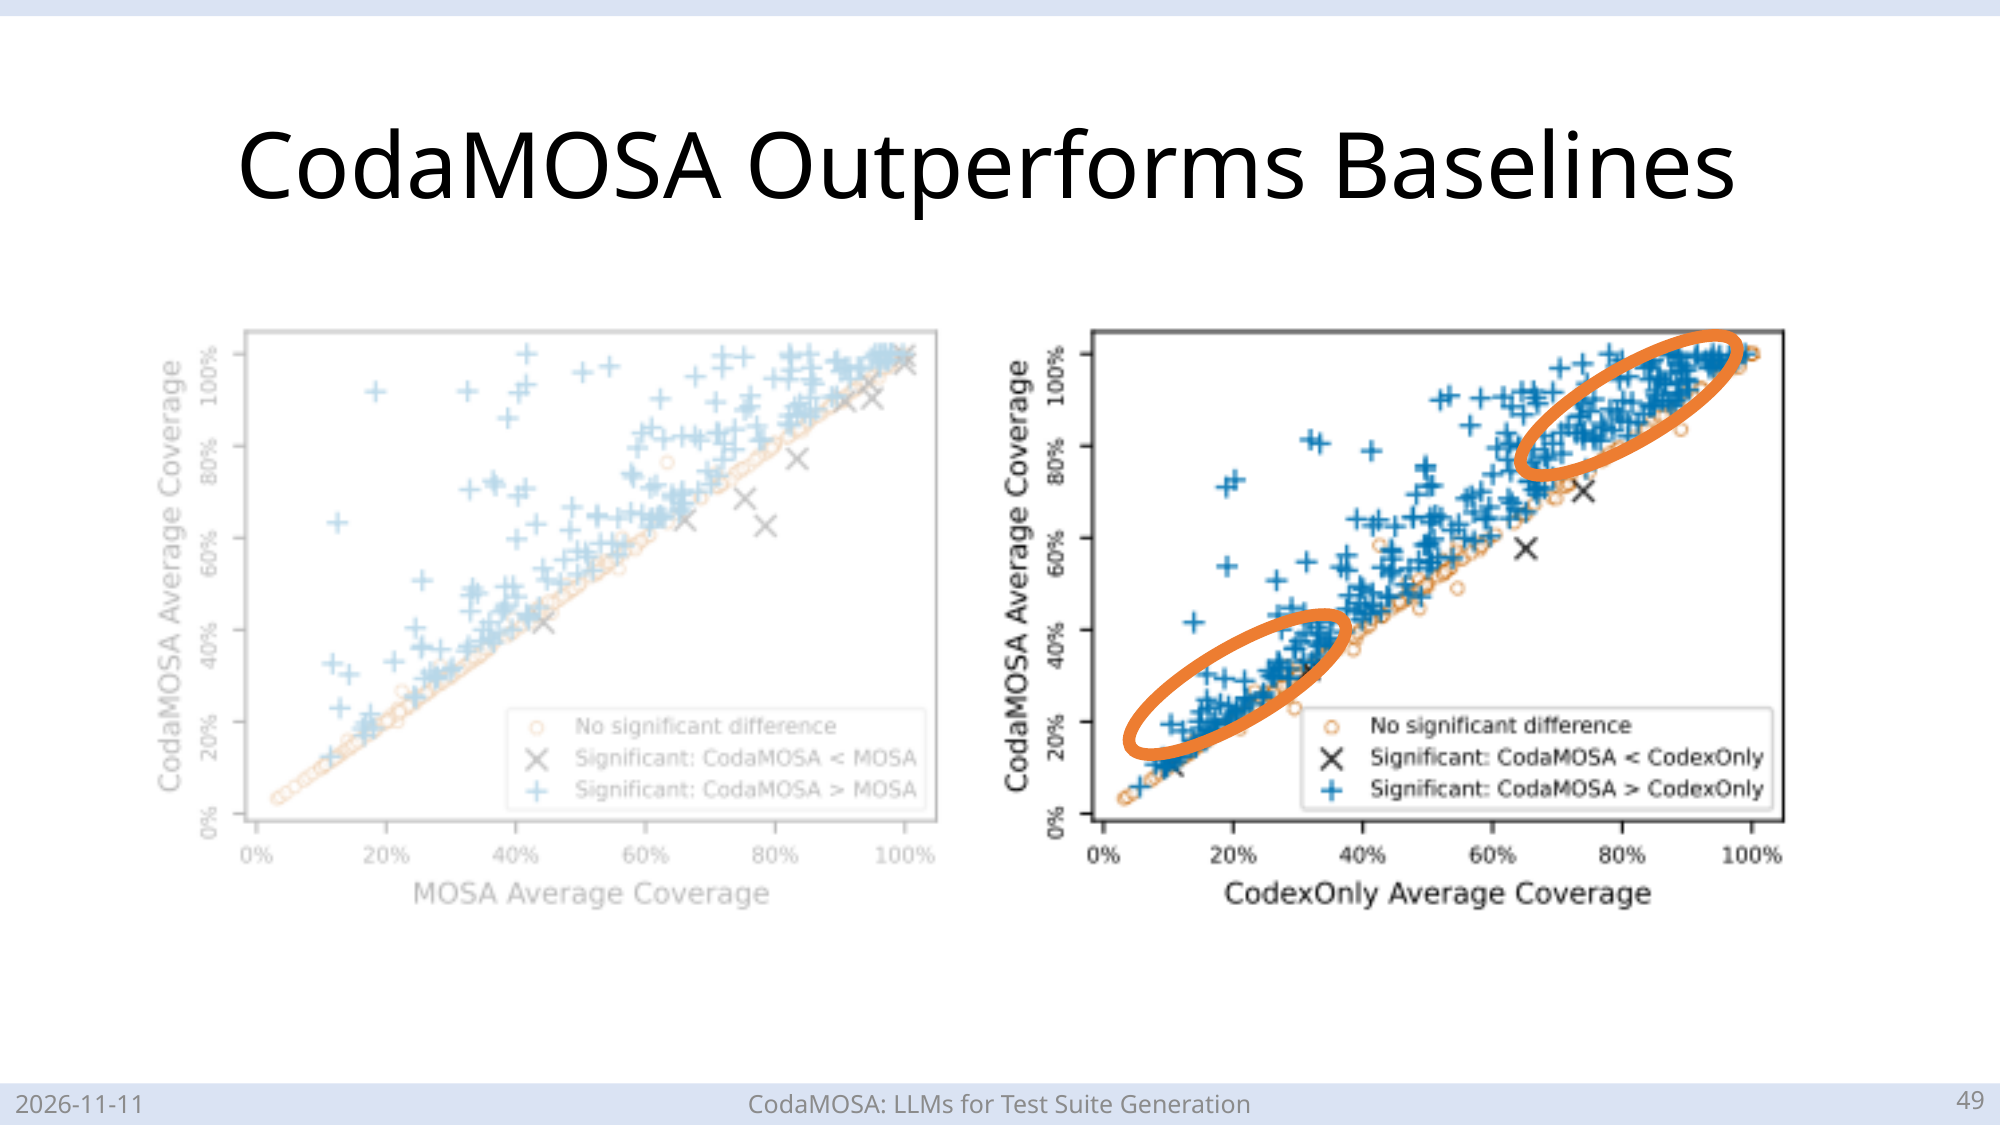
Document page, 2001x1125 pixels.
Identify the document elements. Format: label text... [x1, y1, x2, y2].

footer CodaMOSA: LLMs for Test Suite Generation [662, 1087, 1338, 1124]
slide_number 48 [1550, 1083, 2000, 1121]
title CodaMOSA Outperforms Baselines [137, 59, 1863, 278]
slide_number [0, 1087, 450, 1124]
picture [984, 311, 1802, 926]
text_box [0, 276, 970, 1021]
picture [137, 311, 955, 926]
